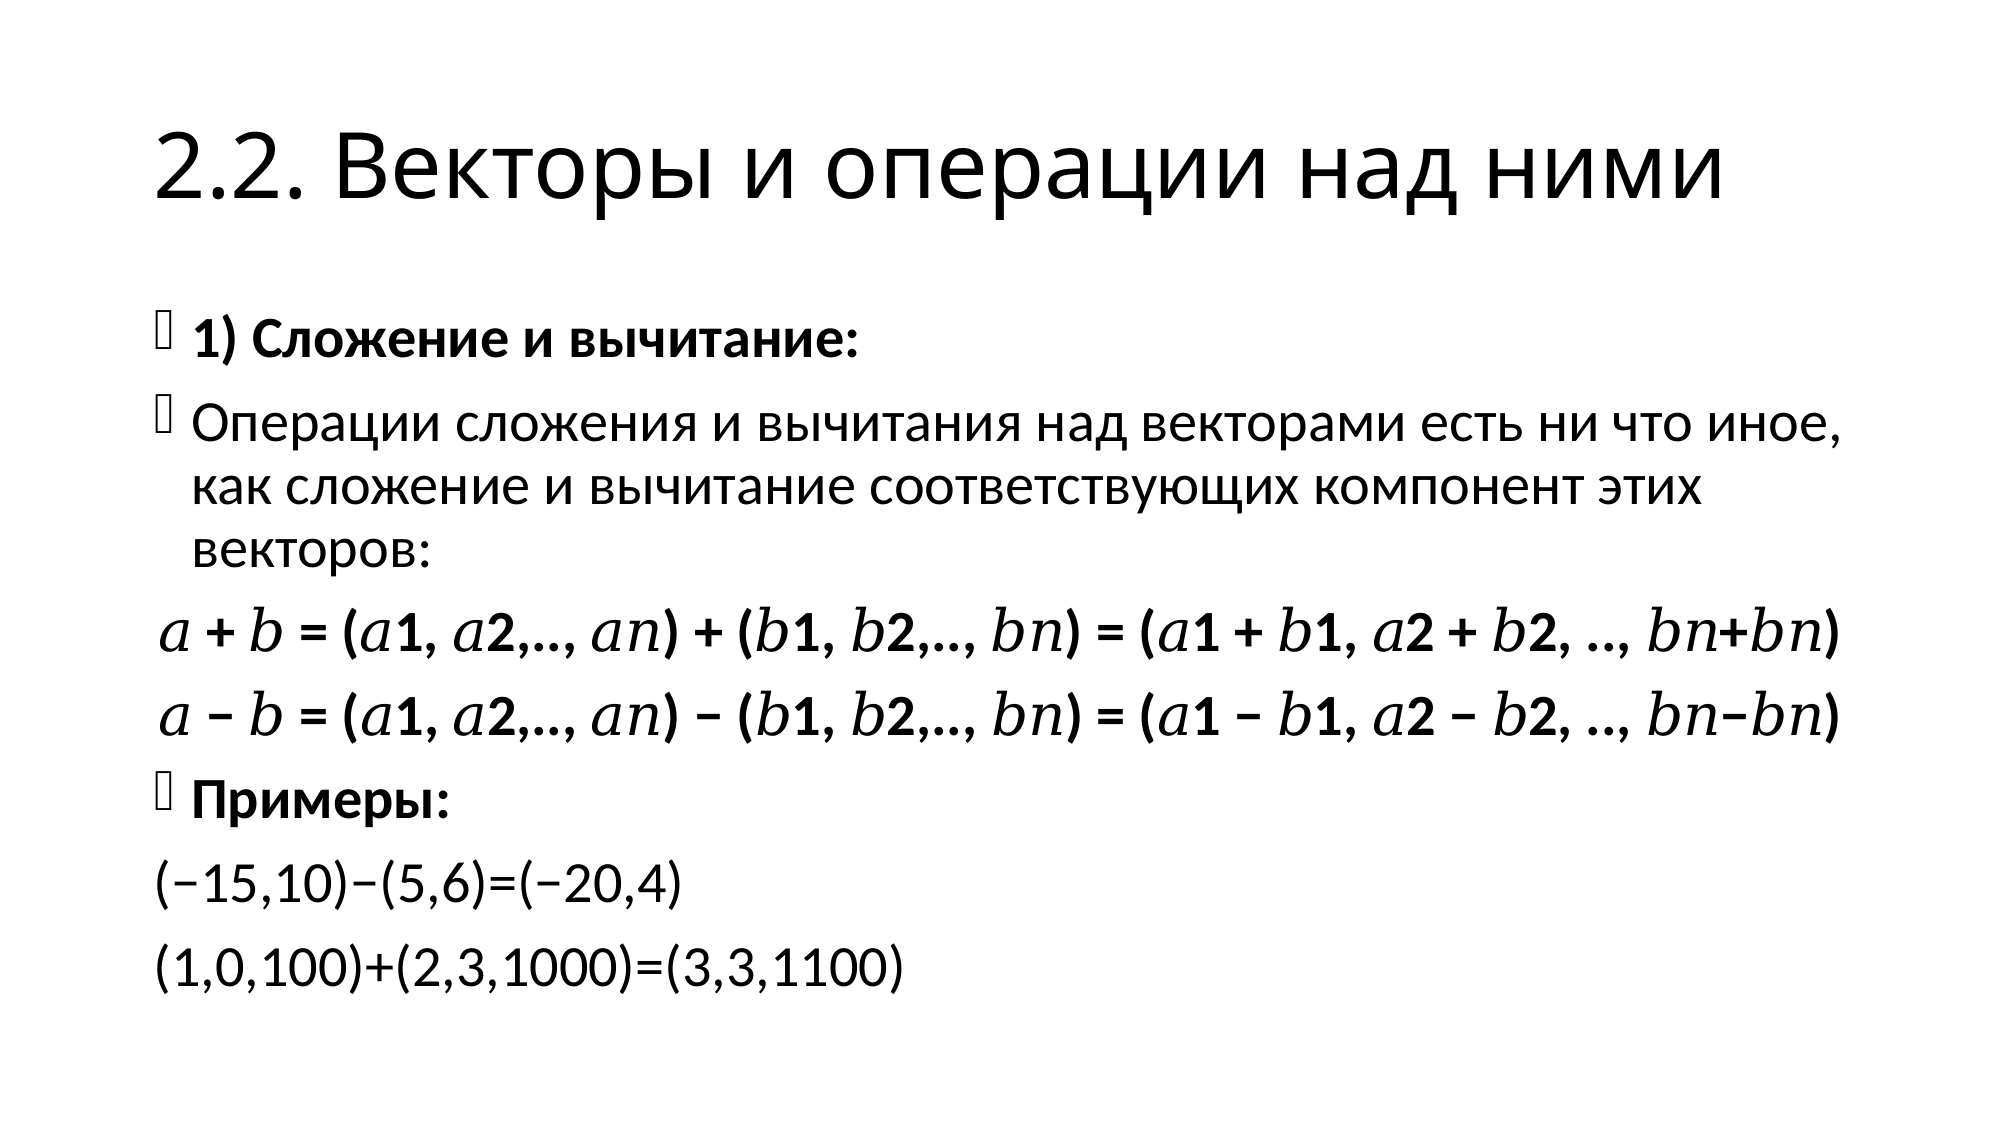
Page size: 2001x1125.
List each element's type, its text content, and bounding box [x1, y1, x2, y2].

list 1) Сложение и вычитание: Операции сложения и вычитания над векторами есть ни что иное, как сложение и вычитание соответствующих компонент этих векторов: 𝑎 + 𝑏 = (𝑎1, 𝑎2,.., 𝑎𝑛) + (𝑏1, 𝑏2,.., 𝑏𝑛) = (𝑎1 + 𝑏1, 𝑎2 + 𝑏2, .., 𝑏𝑛+𝑏𝑛) 𝑎 − 𝑏 = (𝑎1, 𝑎2,.., 𝑎𝑛) − (𝑏1, 𝑏2,.., 𝑏𝑛) = (𝑎1 − 𝑏1, 𝑎2 − 𝑏2, .., 𝑏𝑛−𝑏𝑛) Примеры: (−15,10)−(5,6)=(−20,4) (1,0,100)+(2,3,1000)=(3,3,1100) [138, 299, 1864, 1014]
title 2.2. Векторы и операции над ними [138, 60, 1864, 278]
